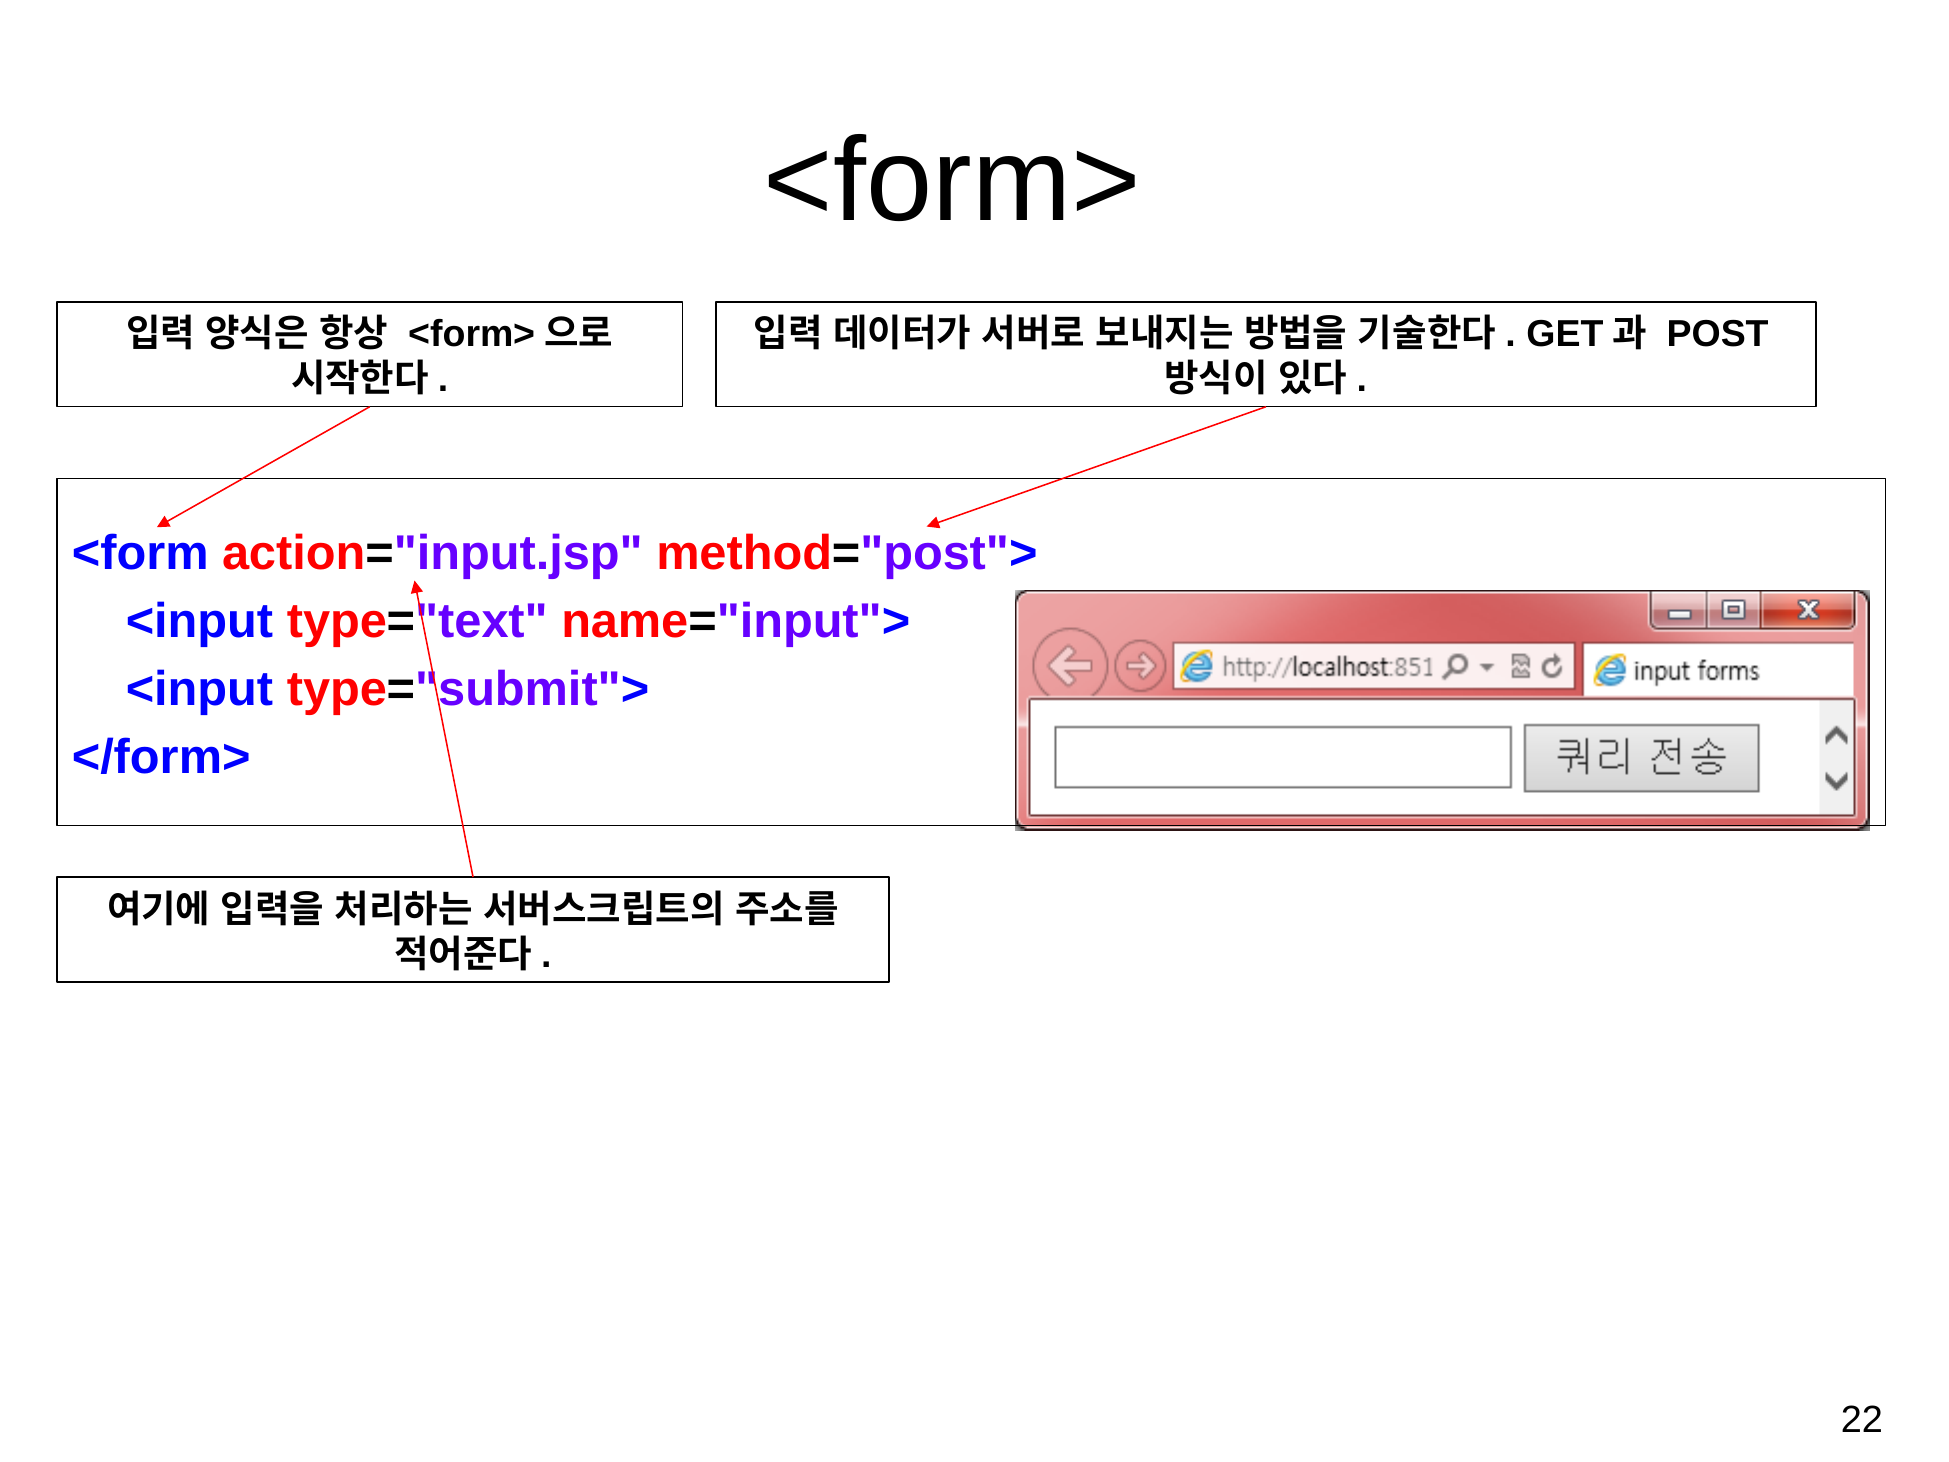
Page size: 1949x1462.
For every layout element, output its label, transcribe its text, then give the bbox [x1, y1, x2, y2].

text_box 여기에 입력을 처리하는 서버스크립트의 주소를 적어준다. [56, 877, 890, 982]
picture [1015, 590, 1870, 831]
text_box 입력 양식은 항상 <form>으로 시작한다. [56, 301, 683, 407]
list <form action="input.jsp" method="post"> <input type="text" name="input"> <input type="submit"> </form> [56, 478, 1886, 826]
slide_number ‹#› [1496, 1372, 1899, 1462]
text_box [156, 407, 370, 528]
title <form> [156, 92, 1749, 255]
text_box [926, 407, 1267, 527]
text_box 입력 데이터가 서버로 보내지는 방법을 기술한다. GET과 POST방식이 있다. [715, 301, 1817, 407]
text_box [414, 580, 474, 878]
